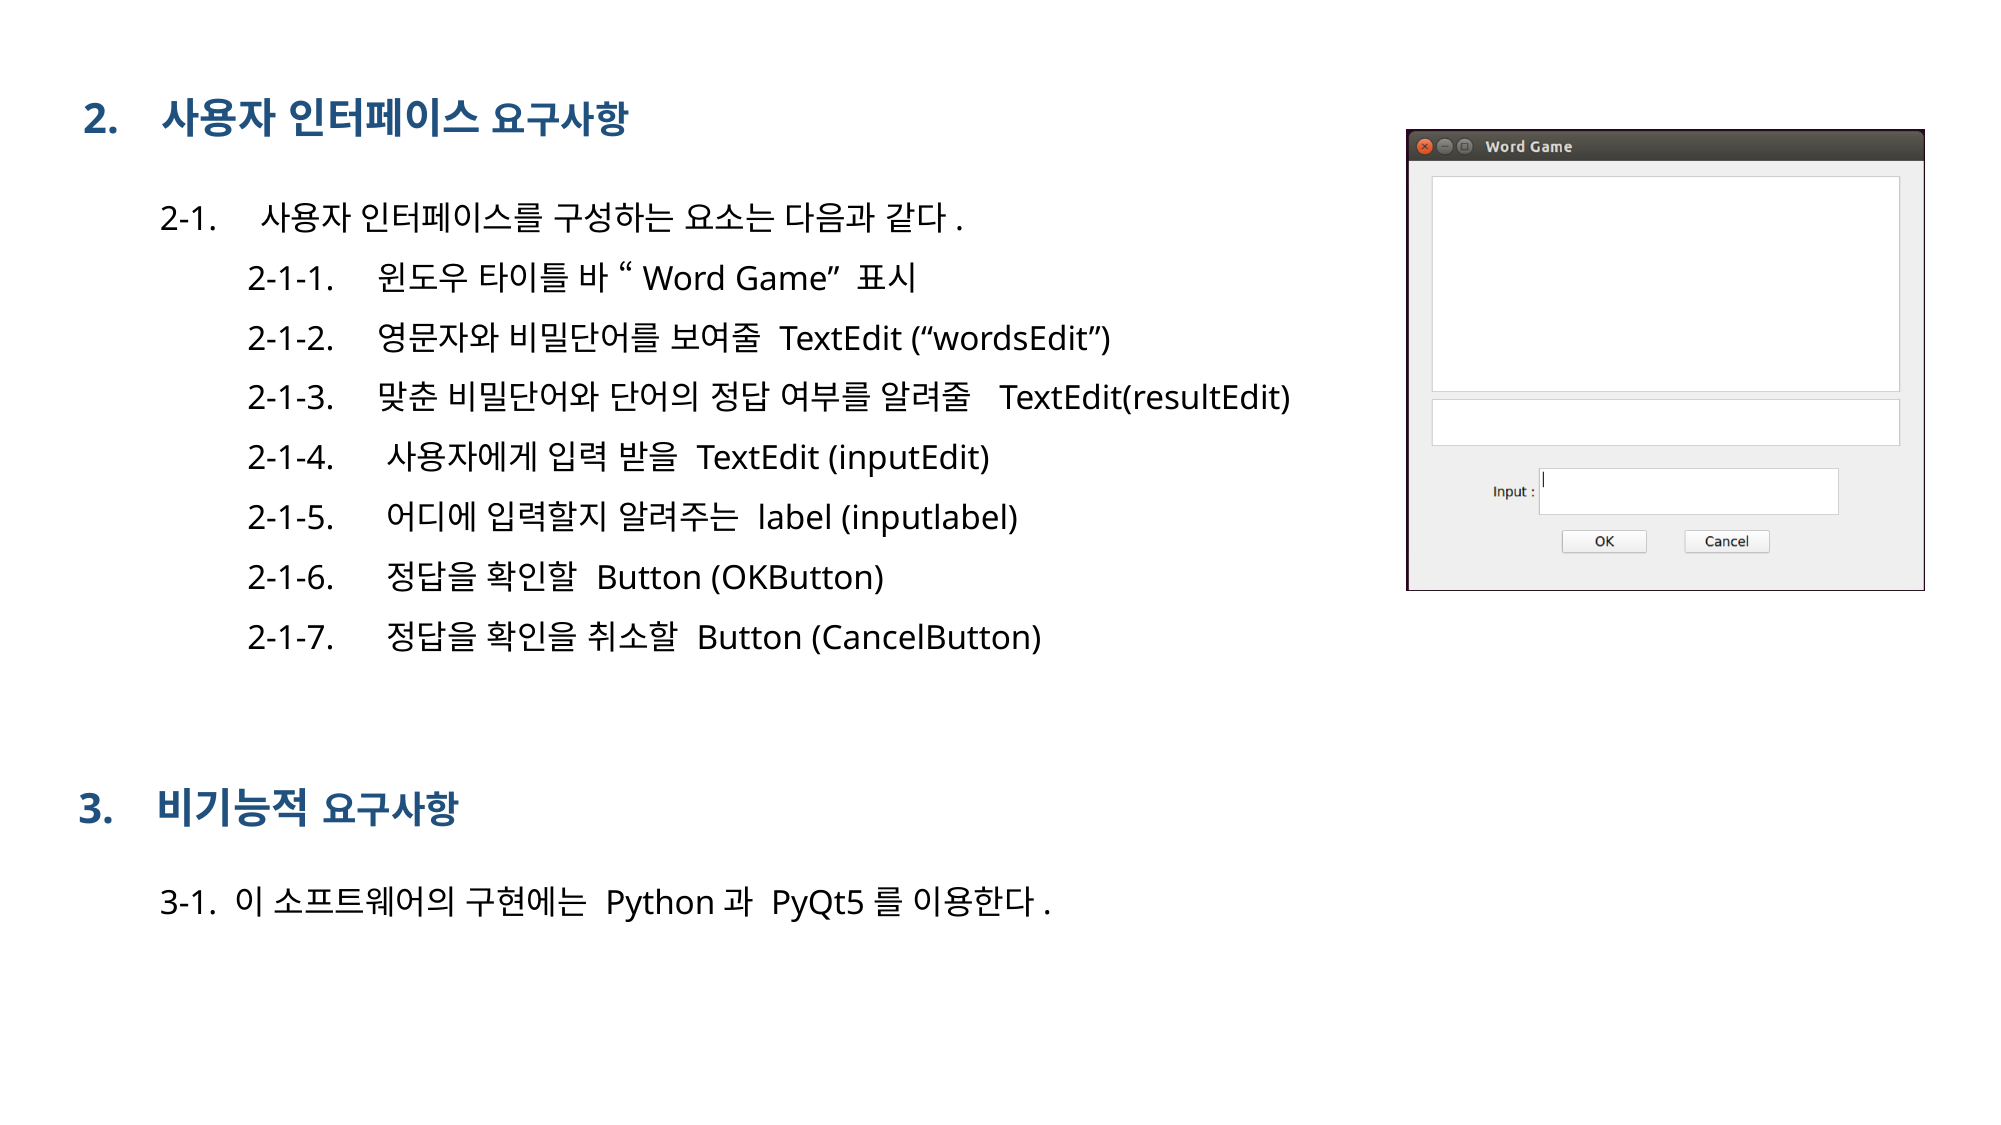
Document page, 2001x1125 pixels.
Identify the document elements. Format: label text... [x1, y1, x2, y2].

text_box 2-1. 사용자 인터페이스를 구성하는 요소는 다음과 같다. 2-1-1. 윈도우 타이틀 바 “Word Game” 표시 2-1-2. 영문자와 비밀단어를 보여줄 TextEdit (“wordsEdit”) 2-1-3. 맞춘 비밀단어와 단어의 정답 여부를 알려줄 TextEdit(resultEdit) 2-1-4. 사용자에게 입력 받을 TextEdit (inputEdit) 2-1-5. 어디에 입력할지 알려주는 label (inputlabel) 2-1-6. 정답을 확인할 Button (OKButton) 2-1-7. 정답을 확인을 취소할 Button (CancelButton) [144, 169, 1822, 716]
text_box 2. 사용자 인터페이스 요구사항 [68, 83, 645, 149]
text_box 3-1. 이 소프트웨어의 구현에는 Python과 PyQt5를 이용한다. [144, 853, 1822, 1041]
picture [1406, 129, 1925, 591]
text_box 3. 비기능적 요구사항 [63, 773, 476, 839]
